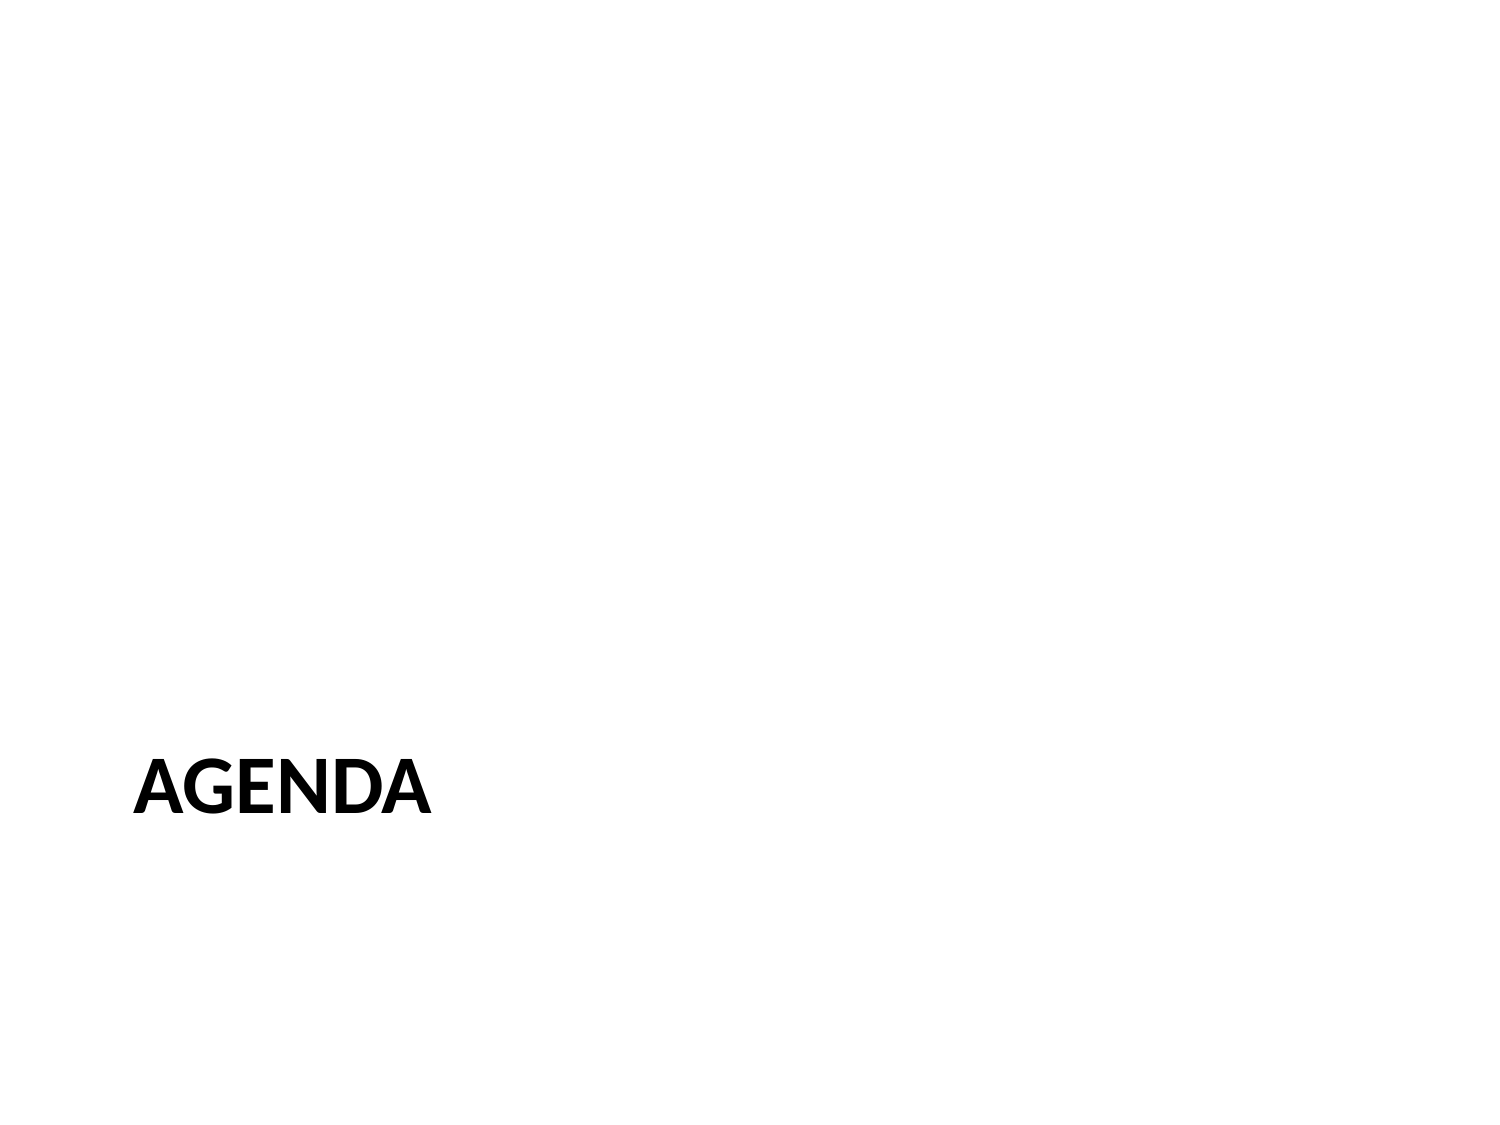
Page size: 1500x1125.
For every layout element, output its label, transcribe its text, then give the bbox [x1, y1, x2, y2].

title Agenda [118, 722, 1394, 947]
